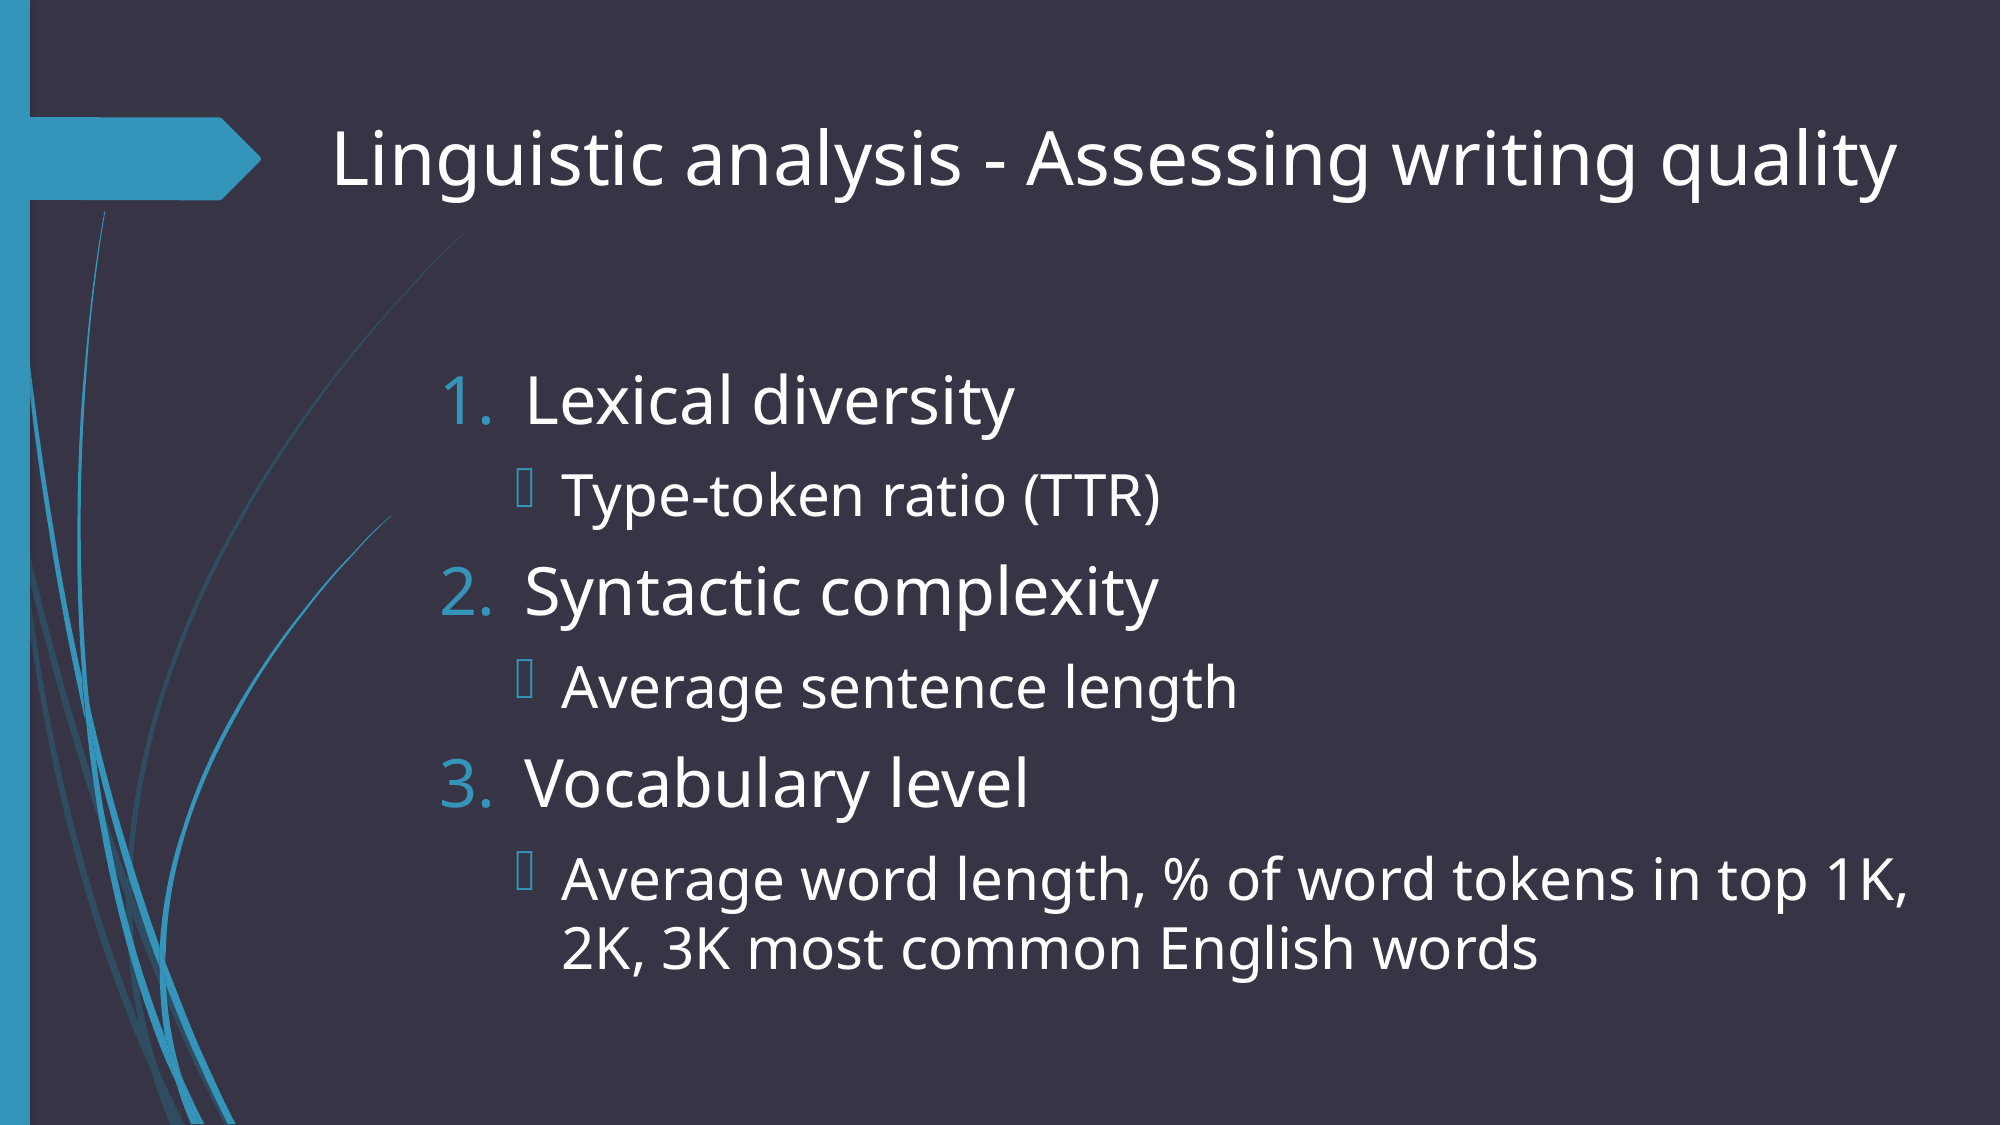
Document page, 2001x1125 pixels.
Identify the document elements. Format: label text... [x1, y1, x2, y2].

list Lexical diversity Type-token ratio (TTR) Syntactic complexity Average sentence length Vocabulary level Average word length, % of word tokens in top 1K, 2K, 3K most common English words [424, 350, 1963, 1037]
title Linguistic analysis - Assessing writing quality [315, 102, 1943, 313]
